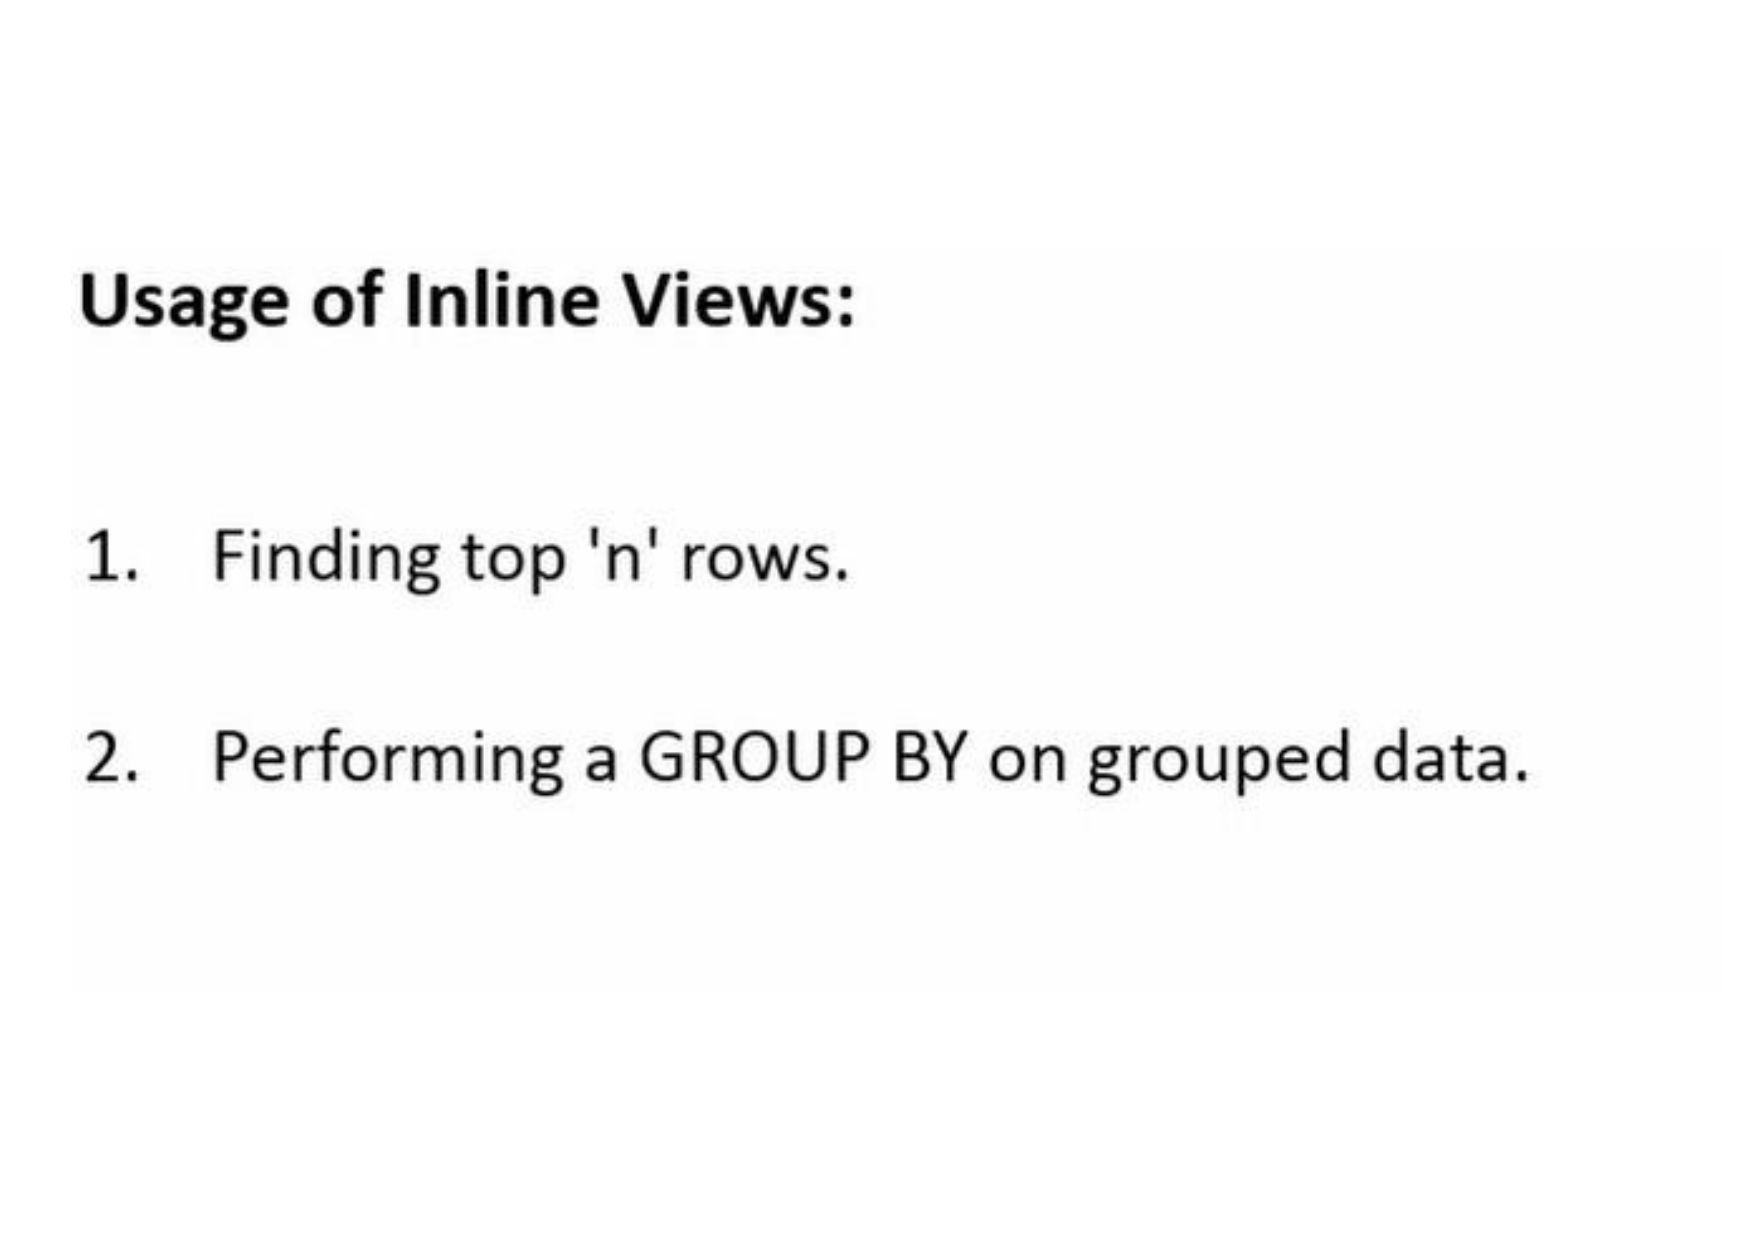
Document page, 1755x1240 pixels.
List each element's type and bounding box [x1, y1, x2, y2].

picture [71, 246, 1724, 993]
